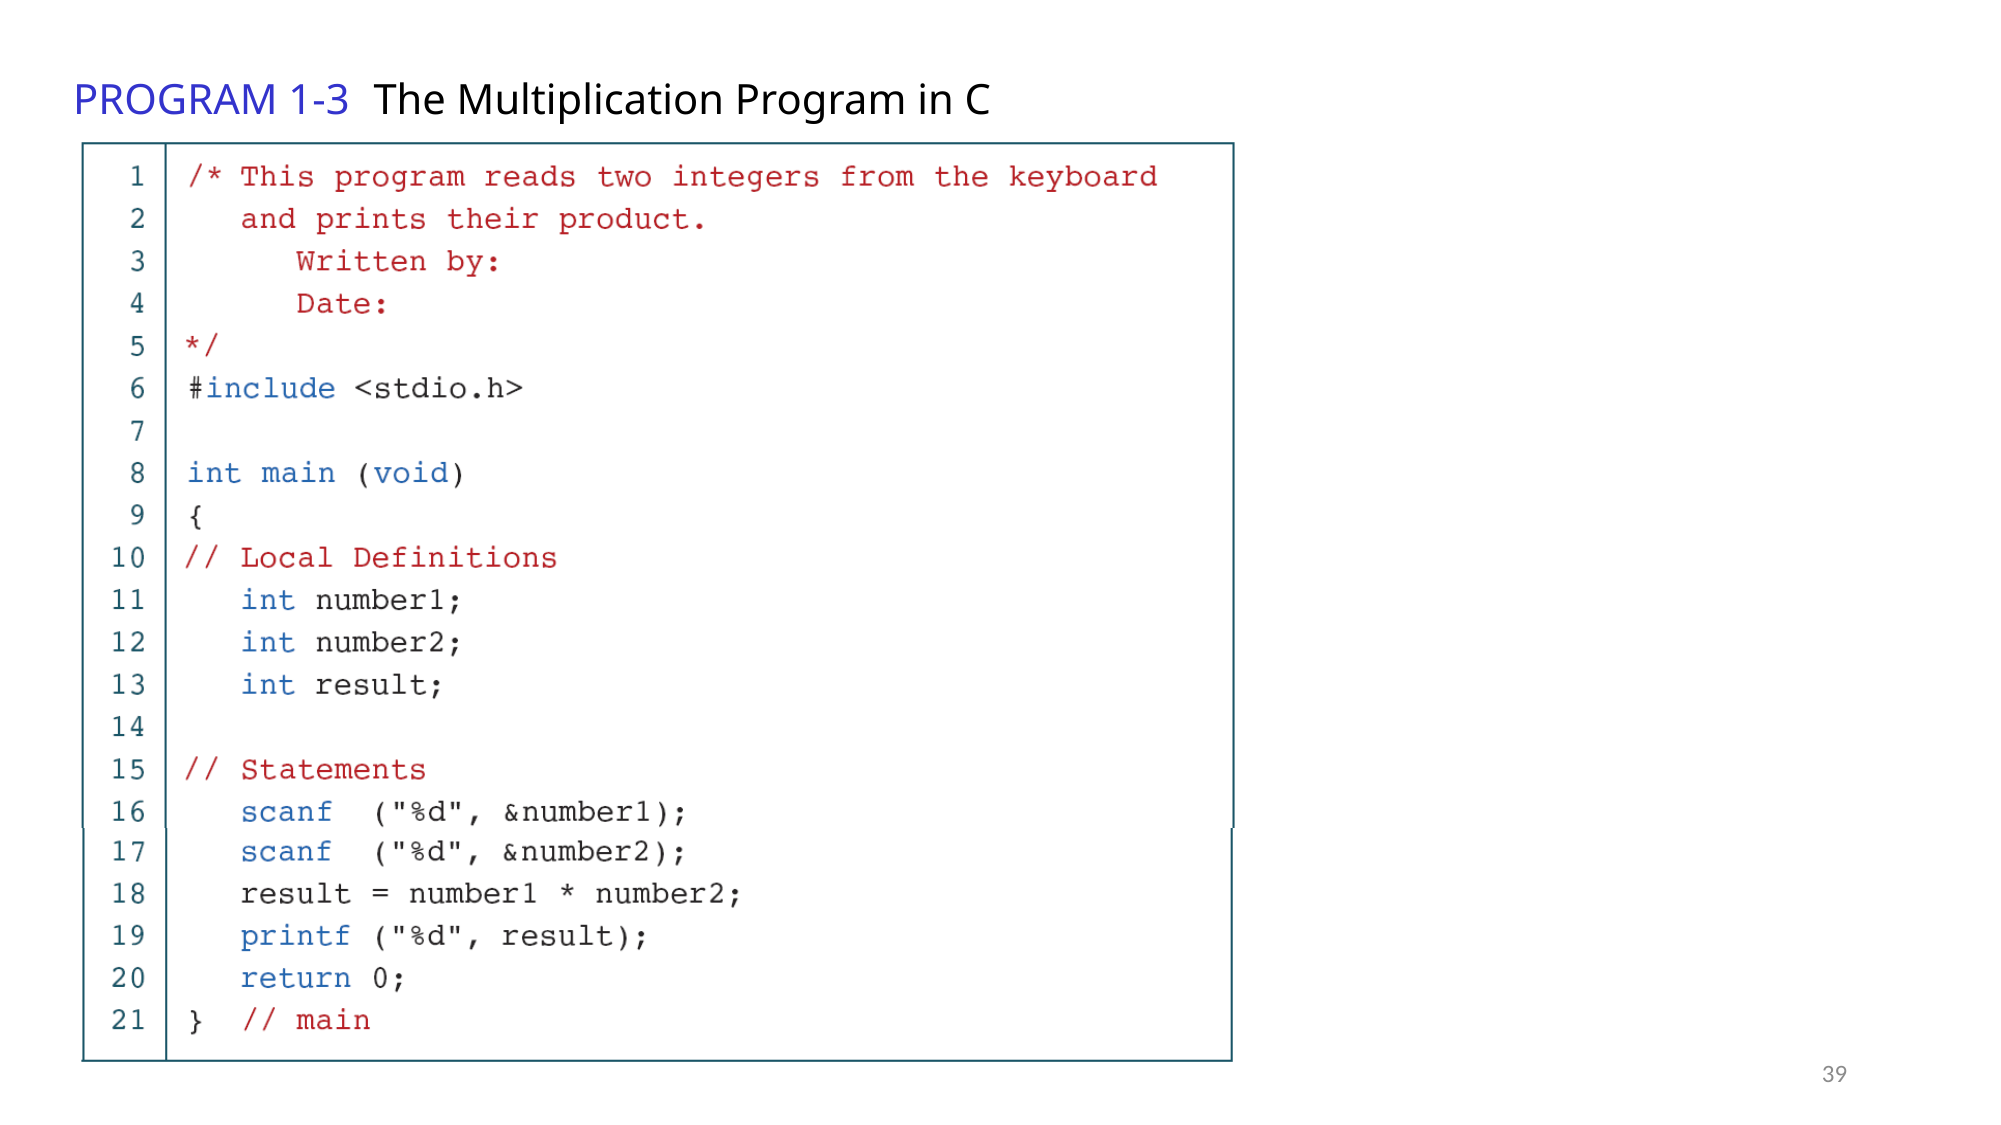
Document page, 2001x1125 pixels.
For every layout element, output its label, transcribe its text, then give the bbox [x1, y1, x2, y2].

text_box PROGRAM 1-3 [58, 65, 358, 130]
slide_number 39 [1412, 1042, 1863, 1103]
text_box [64, 138, 1246, 1084]
text_box The Multiplication Program in C [358, 65, 1083, 130]
